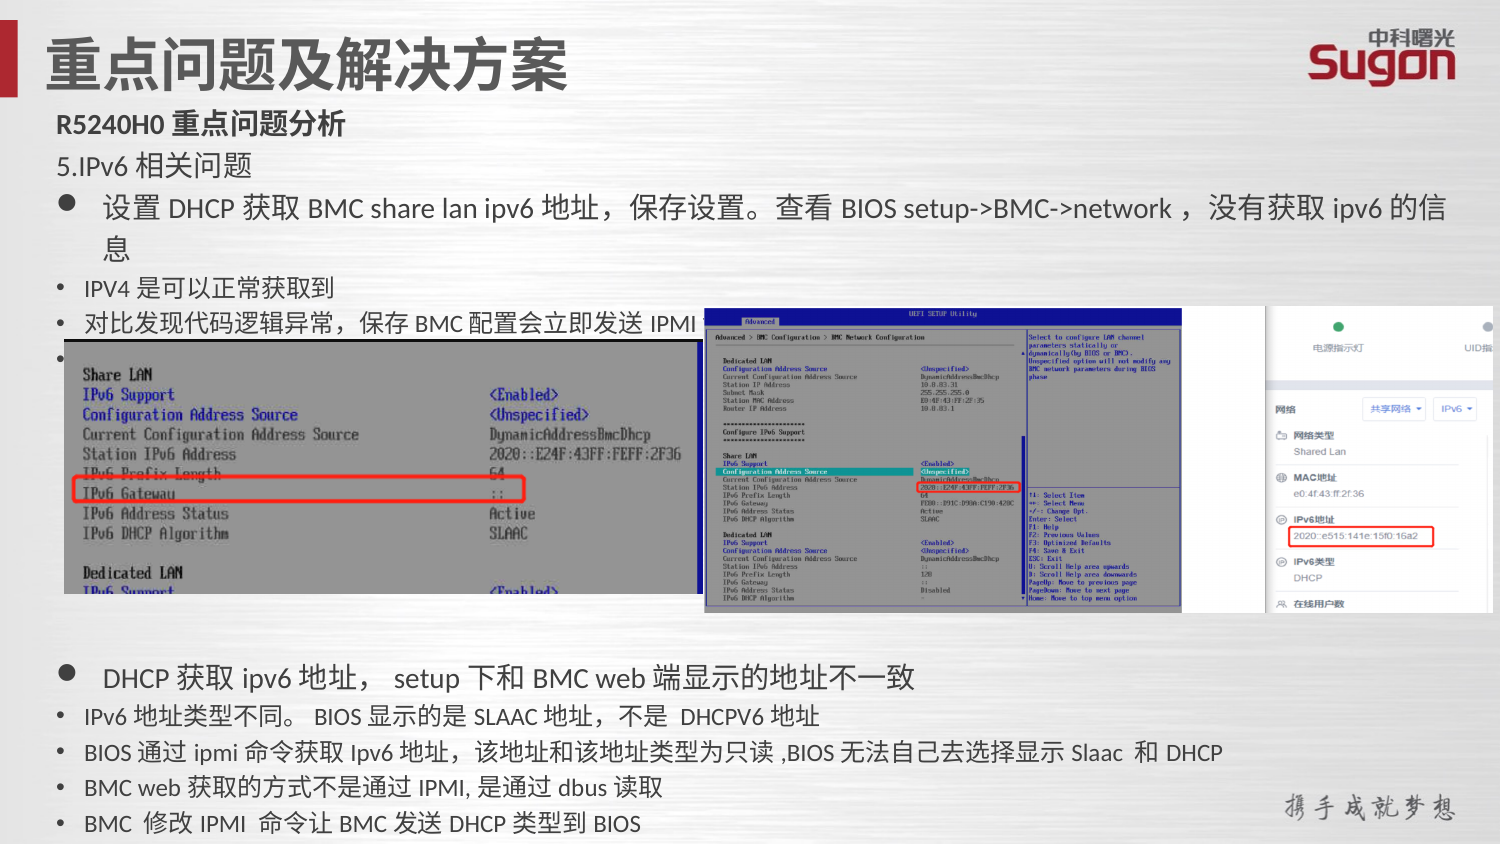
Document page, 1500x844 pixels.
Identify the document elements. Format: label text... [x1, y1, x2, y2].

text_box R5240H0重点问题分析 5.IPv6相关问题 设置DHCP获取BMC share lan ipv6地址，保存设置。查看BIOS setup->BMC->network，没有获取ipv6的信息 IPV4是可以正常获取到 对比发现代码逻辑异常，保存BMC配置会立即发送IPMI命令，然后出现进度条，导致BMC Ipv6的配置还未完全生效 将IPMI命令放到进度条完成后获取IP V6信息 DHCP获取ipv6地址，setup下和BMC web端显示的地址不一致 IPv6地址类型不同。BIOS显示的是SLAAC地址，不是 DHCPV6地址 BIOS通过ipmi命令获取Ipv6地址，该地址和该地址类型为只读,BIOS无法自己去选择显示Slaac 和DHCP BMC web获取的方式不是通过IPMI,是通过dbus读取 BMC 修改IPMI 命令让BMC发送DHCP类型到BIOS [41, 91, 1469, 819]
picture [0, 0, 1500, 844]
list 重点问题及解决方案 [29, 20, 1270, 98]
